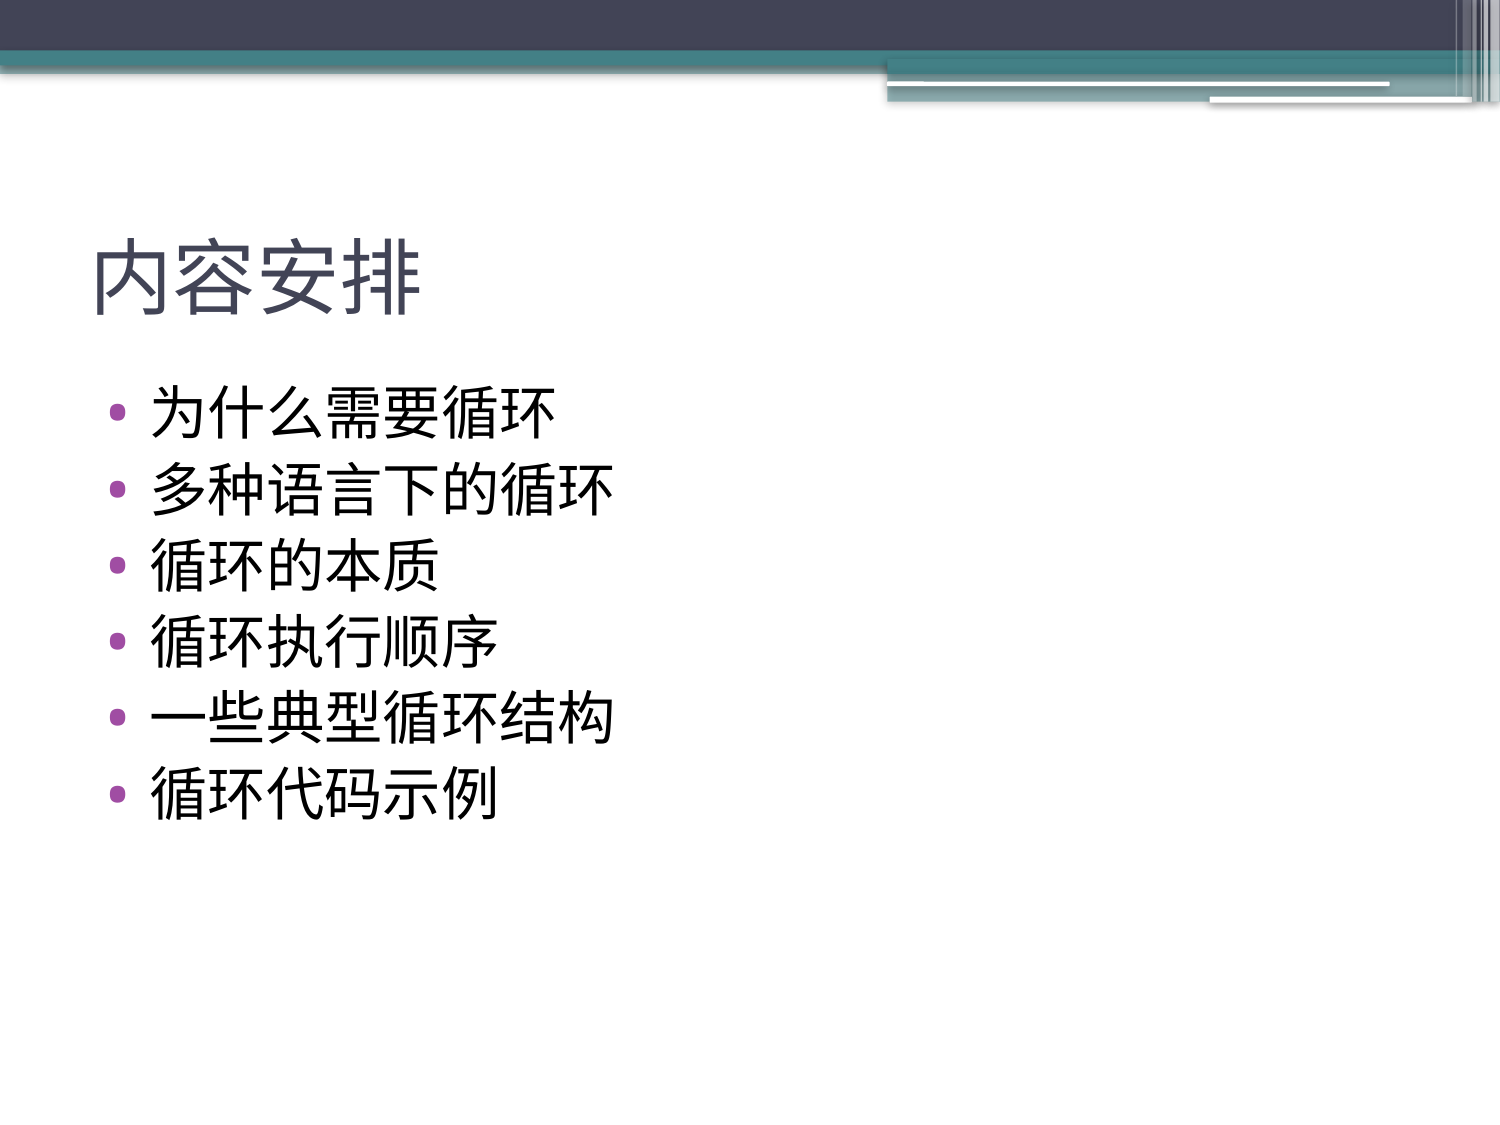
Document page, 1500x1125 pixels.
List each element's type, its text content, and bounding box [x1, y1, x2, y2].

list 为什么需要循环 多种语言下的循环 循环的本质 循环执行顺序 一些典型循环结构 循环代码示例 [75, 368, 1425, 1079]
title 内容安排 [75, 187, 1425, 363]
